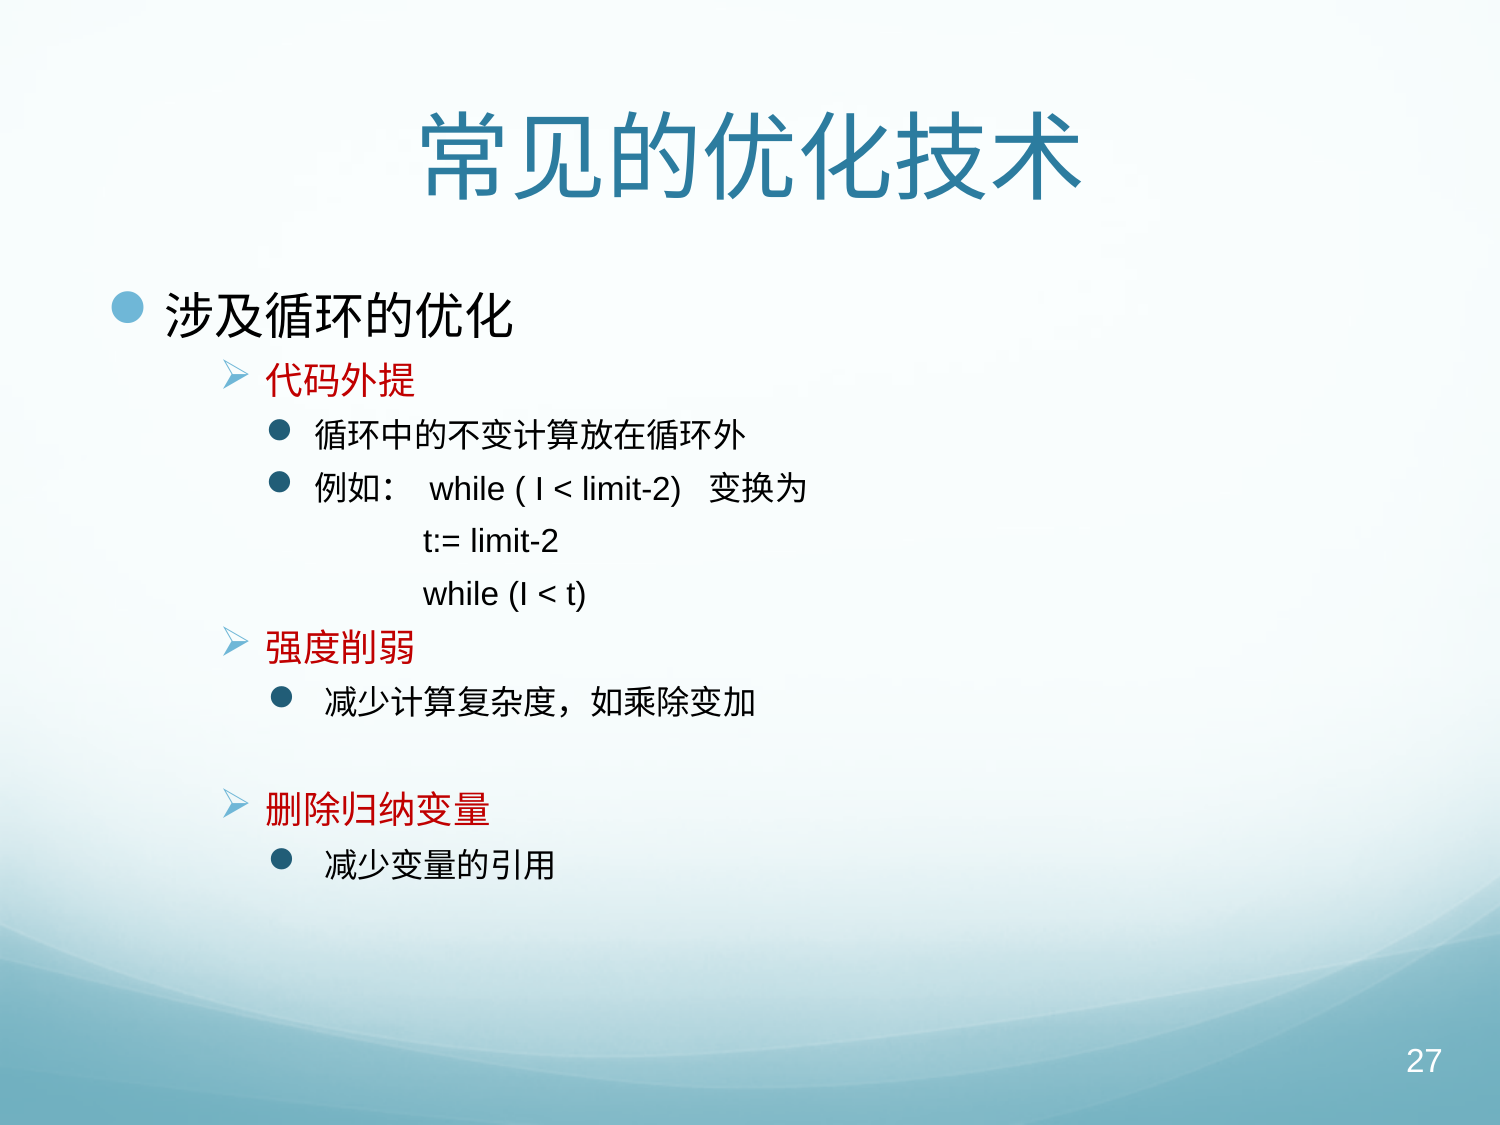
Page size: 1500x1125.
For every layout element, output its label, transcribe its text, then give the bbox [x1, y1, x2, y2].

slide_number 27 [1295, 1029, 1459, 1090]
title 常见的优化技术 [90, 0, 1410, 220]
list 涉及循环的优化 代码外提 循环中的不变计算放在循环外 例如： while ( I < limit-2) 变换为 t:= limit-2 while (I < t) 强度削弱 减少计算复杂度，如乘除变加 删除归纳变量 减少变量的引用 [92, 276, 1412, 990]
